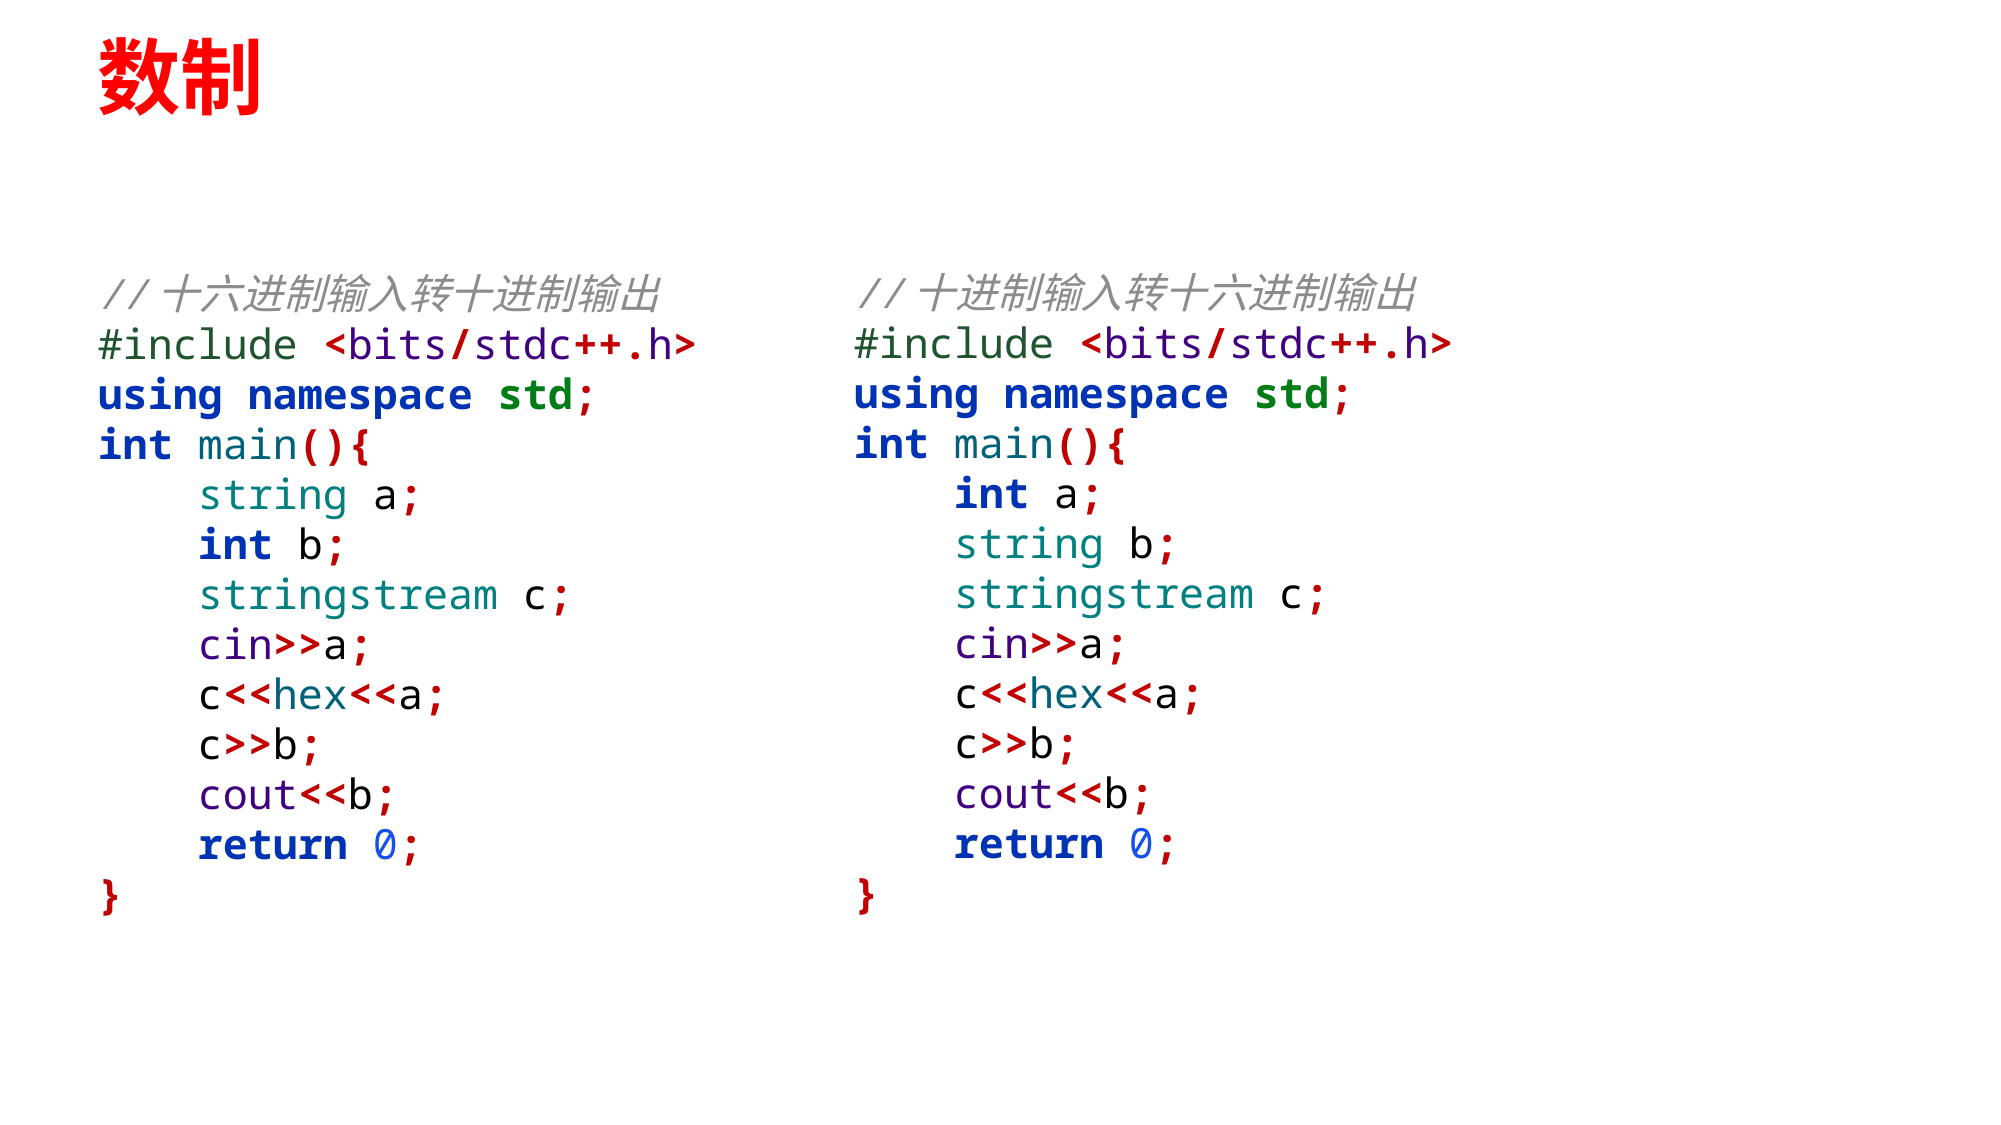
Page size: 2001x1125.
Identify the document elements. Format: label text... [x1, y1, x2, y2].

text_box //十六进制输入转十进制输出 #include <bits/stdc++.h> using namespace std; int main(){ string a; int b; stringstream c; cin>>a; c<<hex<<a; c>>b; cout<<b; return 0; } [83, 260, 1084, 926]
text_box //十进制输入转十六进制输出 #include <bits/stdc++.h> using namespace std; int main(){ int a; string b; stringstream c; cin>>a; c<<hex<<a; c>>b; cout<<b; return 0; } [839, 258, 1840, 924]
text_box 数制 [83, 18, 1790, 97]
text_box [20, 97, 1938, 1091]
